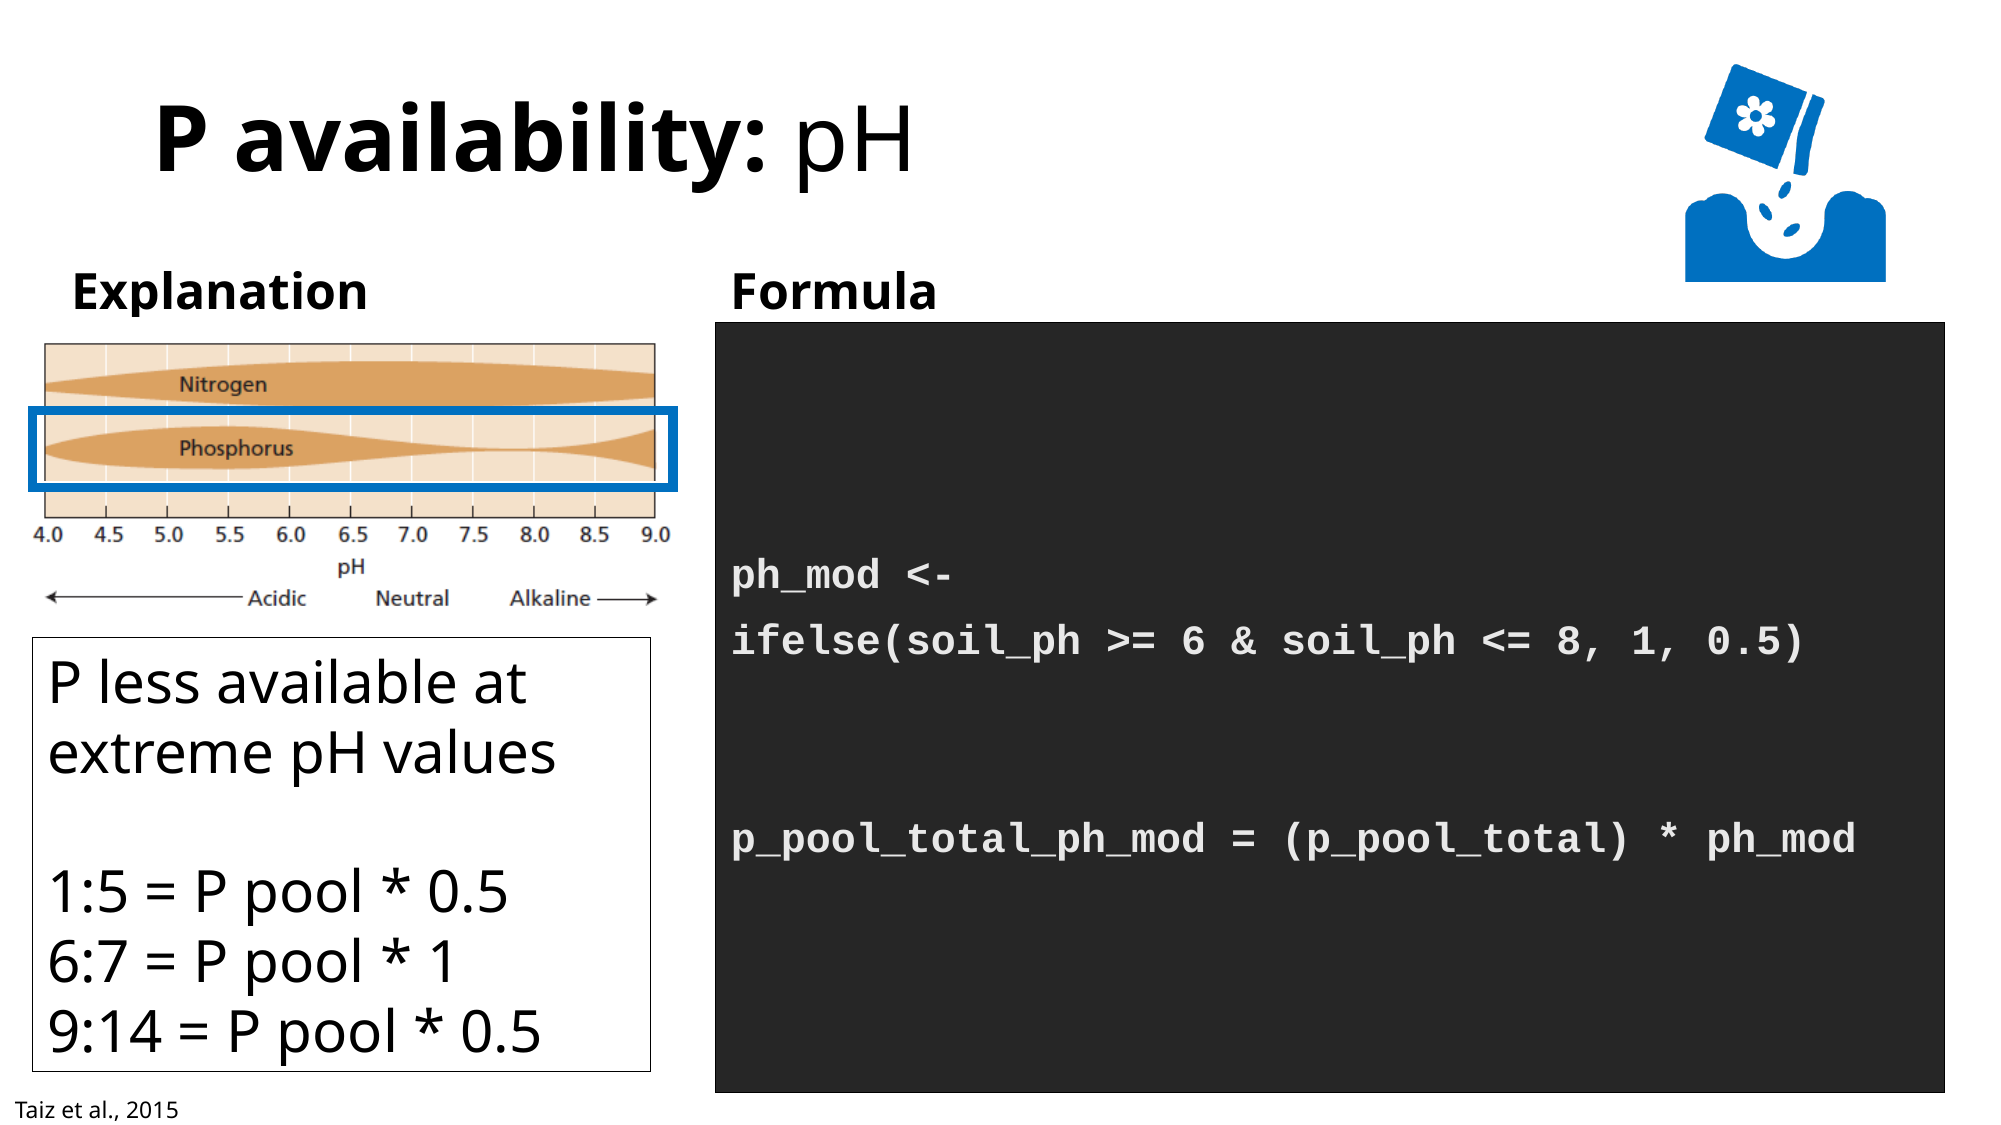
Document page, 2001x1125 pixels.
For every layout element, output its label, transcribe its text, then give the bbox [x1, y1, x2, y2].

title P availability: pH [137, 59, 1670, 224]
picture [1670, 59, 1900, 289]
list Explanation [56, 192, 715, 328]
list Formula [715, 192, 1567, 322]
list ph_mod <- ifelse(soil_ph >= 6 & soil_ph <= 8, 1, 0.5) p_pool_total_ph_mod = (p_pool_total) * ph_mod [715, 322, 1945, 1093]
text_box Taiz et al., 2015 [0, 1087, 290, 1125]
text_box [0, 317, 689, 631]
text_box P less available at extreme pH values 1:5 = P pool * 0.5 6:7 = P pool * 1 9:14 = P pool * 0.5 [32, 637, 651, 1072]
